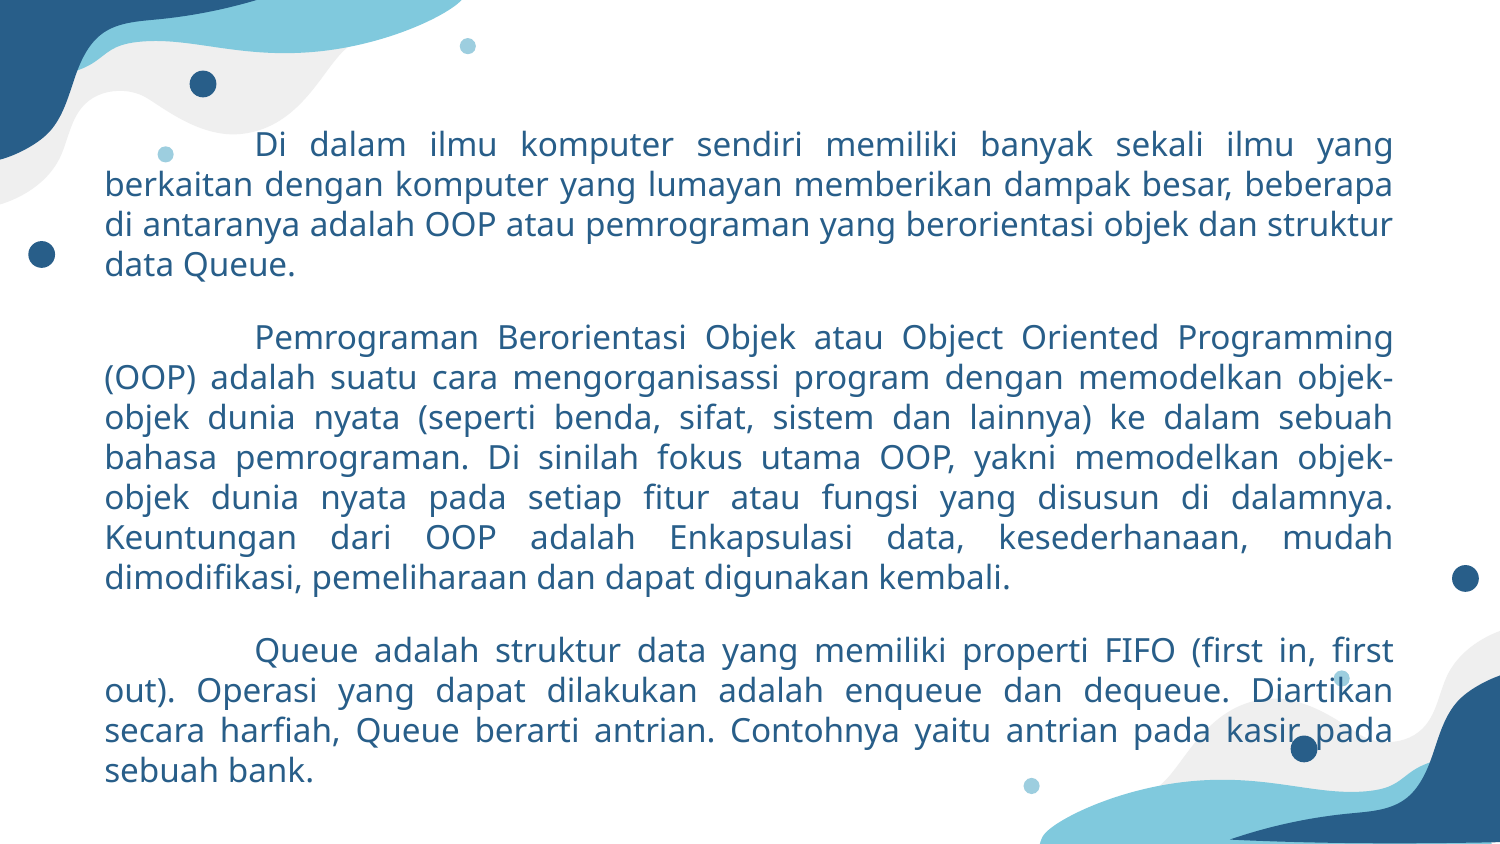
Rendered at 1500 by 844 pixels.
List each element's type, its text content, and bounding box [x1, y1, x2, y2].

subtitle Di dalam ilmu komputer sendiri memiliki banyak sekali ilmu yang berkaitan dengan komputer yang lumayan memberikan dampak besar, beberapa di antaranya adalah OOP atau pemrograman yang berorientasi objek dan struktur data Queue. Pemrograman Berorientasi Objek atau Object Oriented Programming (OOP) adalah suatu cara mengorganisassi program dengan memodelkan objek-objek dunia nyata (seperti benda, sifat, sistem dan lainnya) ke dalam sebuah bahasa pemrograman. Di sinilah fokus utama OOP, yakni memodelkan objek-objek dunia nyata pada setiap fitur atau fungsi yang disusun di dalamnya. Keuntungan dari OOP adalah Enkapsulasi data, kesederhanaan, mudah dimodifikasi, pemeliharaan dan dapat digunakan kembali. Queue adalah struktur data yang memiliki properti FIFO (first in, first out). Operasi yang dapat dilakukan adalah enqueue dan dequeue. Diartikan secara harfiah, Queue berarti antrian. Contohnya yaitu antrian pada kasir pada sebuah bank. [89, 108, 1411, 690]
